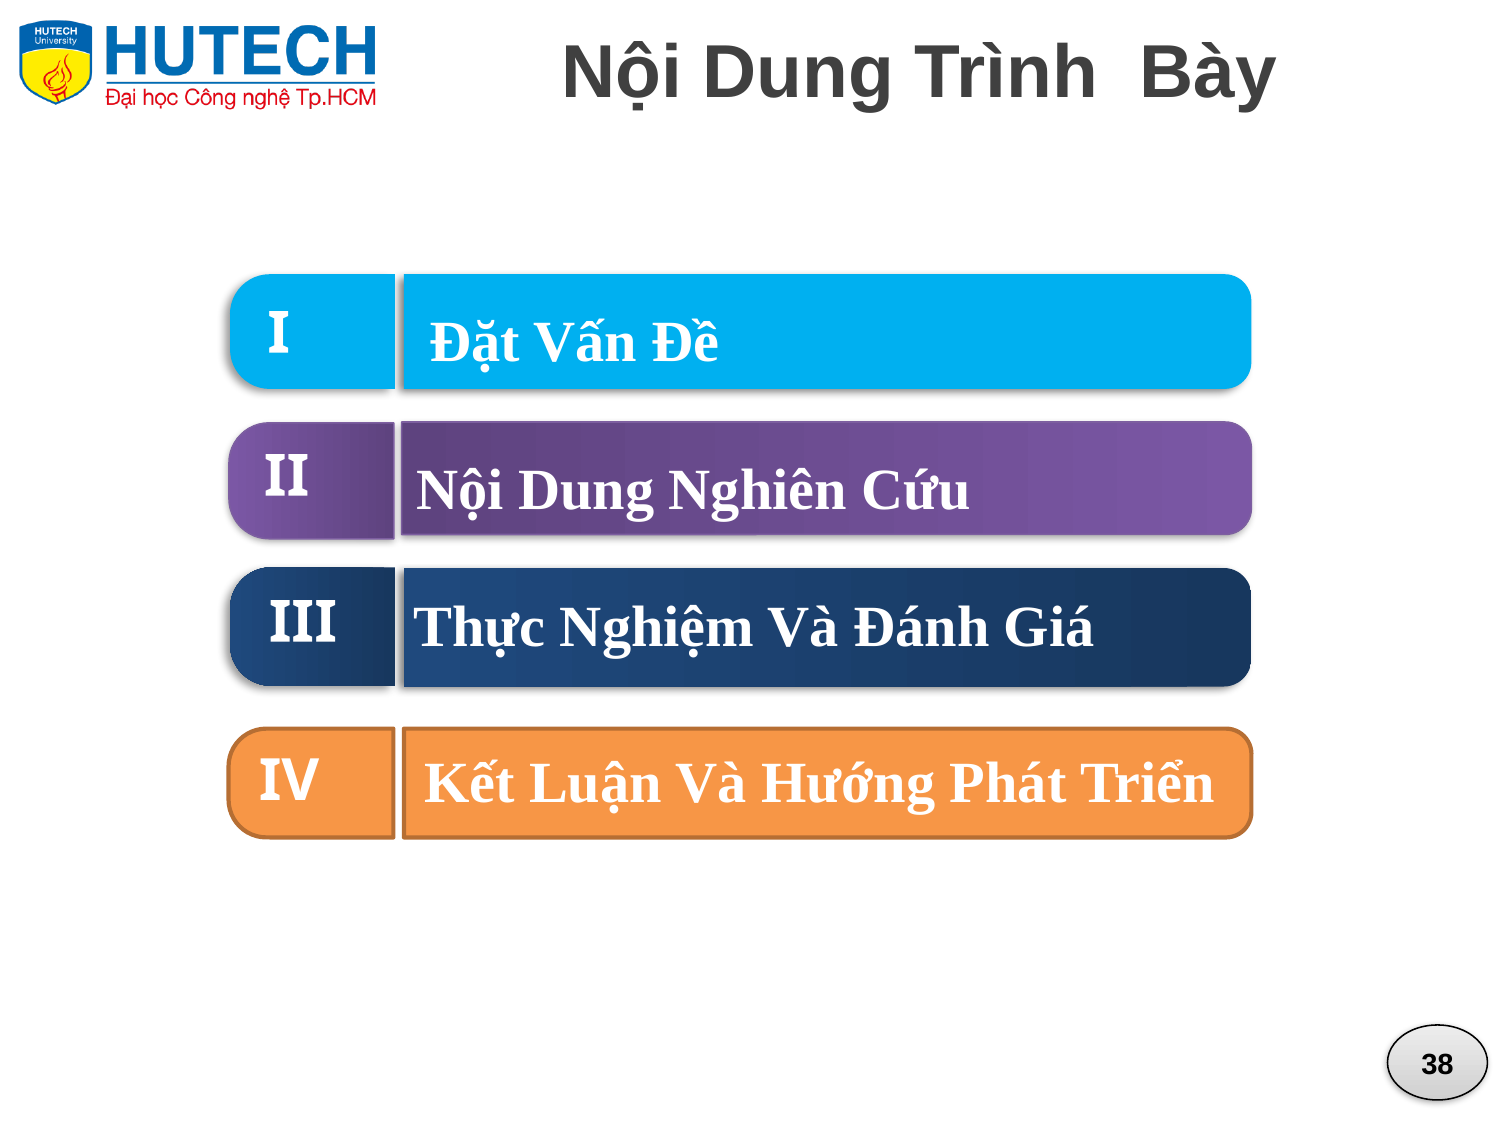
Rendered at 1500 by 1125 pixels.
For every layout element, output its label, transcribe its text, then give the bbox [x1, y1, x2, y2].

text_box Đặt Vấn Đề [414, 296, 1031, 381]
text_box [400, 421, 1253, 536]
text_box I [252, 292, 305, 378]
text_box IV [243, 735, 335, 820]
text_box Nội Dung Nghiên Cứu [401, 443, 1022, 529]
text_box [401, 565, 1254, 689]
text_box [226, 726, 396, 840]
text_box [227, 565, 397, 688]
picture [0, 0, 400, 130]
text_box Thực Nghiệm Và Đánh Giá [398, 581, 1138, 666]
text_box II [239, 435, 335, 521]
text_box [227, 272, 397, 392]
text_box Kết Luận Và Hướng Phát Triển [409, 736, 1313, 822]
text_box Nội Dung Trình Bày [439, 14, 1400, 120]
text_box [228, 422, 395, 540]
text_box III [253, 581, 352, 667]
text_box 38 [1386, 1024, 1489, 1101]
text_box [401, 726, 1252, 840]
text_box [401, 272, 1254, 392]
